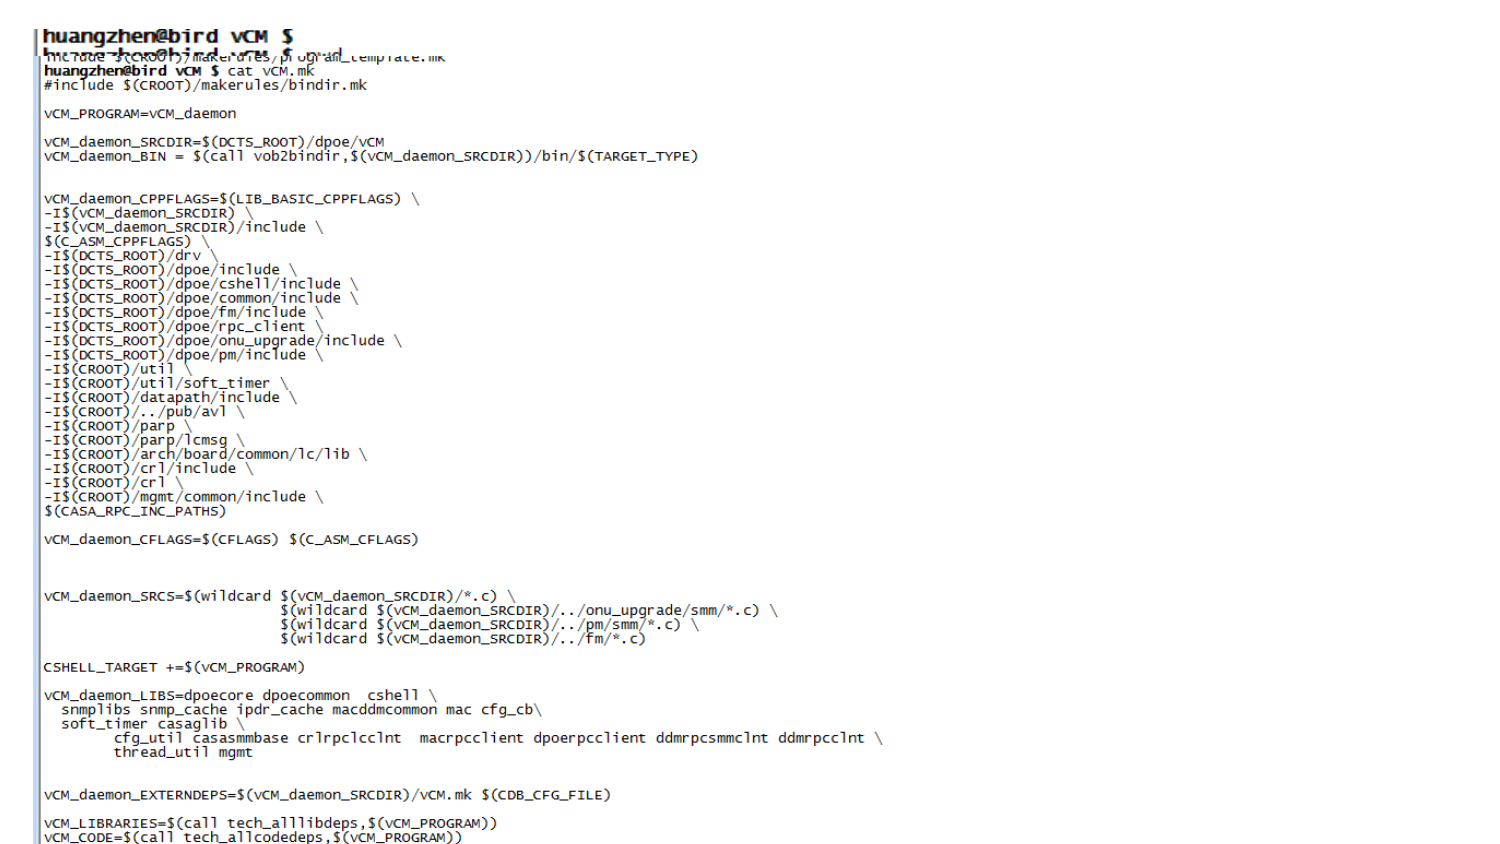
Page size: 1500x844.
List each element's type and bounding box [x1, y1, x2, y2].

picture [33, 28, 907, 844]
